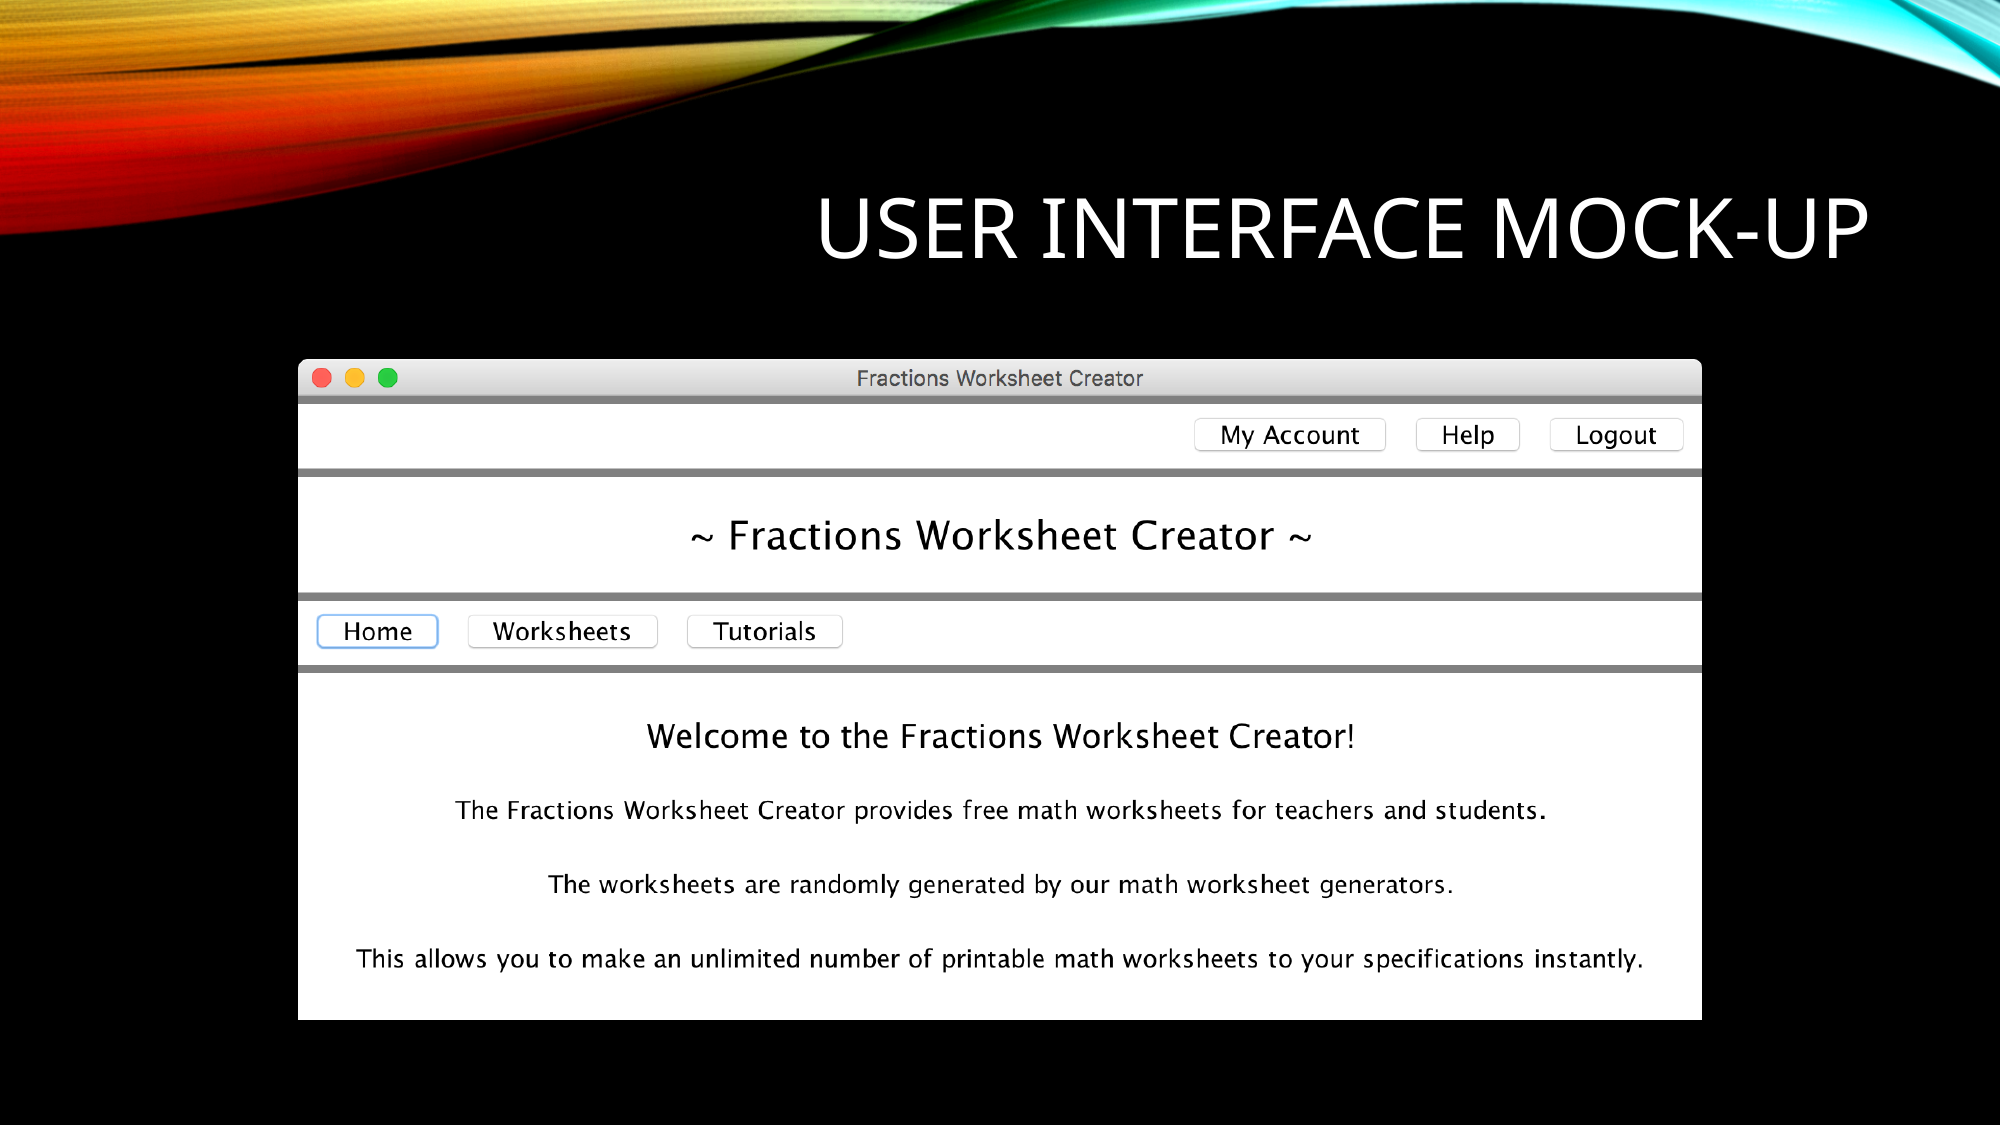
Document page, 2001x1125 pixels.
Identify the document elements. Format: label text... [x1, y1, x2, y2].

picture [0, 0, 2000, 237]
title User Interface Mock-Up [474, 125, 1888, 338]
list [298, 359, 1702, 1021]
